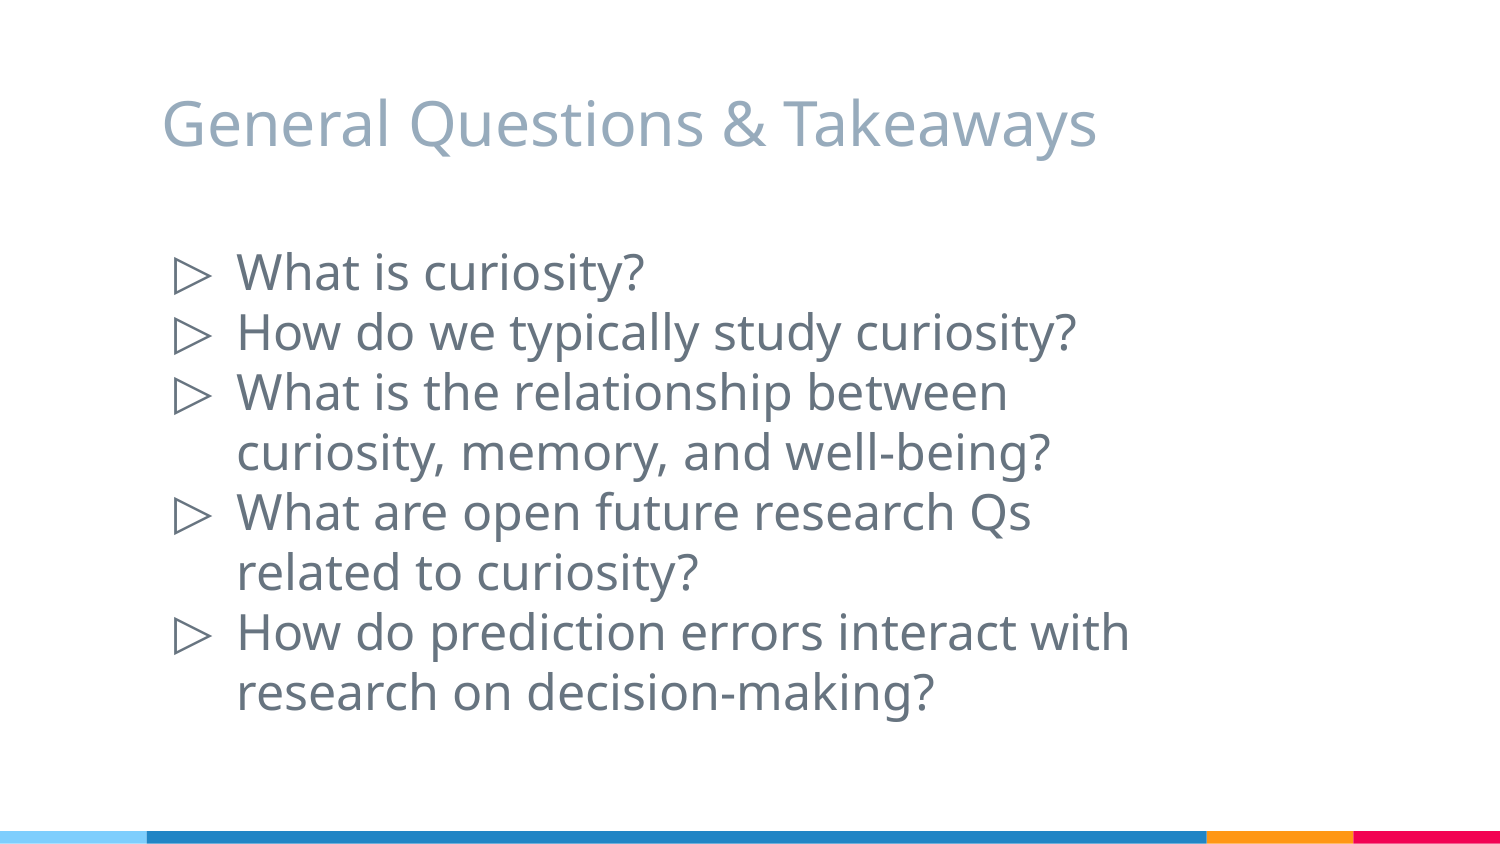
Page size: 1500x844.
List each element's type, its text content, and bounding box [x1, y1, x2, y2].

title General Questions & Takeaways [146, 33, 1207, 175]
list What is curiosity? How do we typically study curiosity? What is the relationship between curiosity, memory, and well-being? What are open future research Qs related to curiosity? How do prediction errors interact with research on decision-making? [146, 225, 1207, 809]
